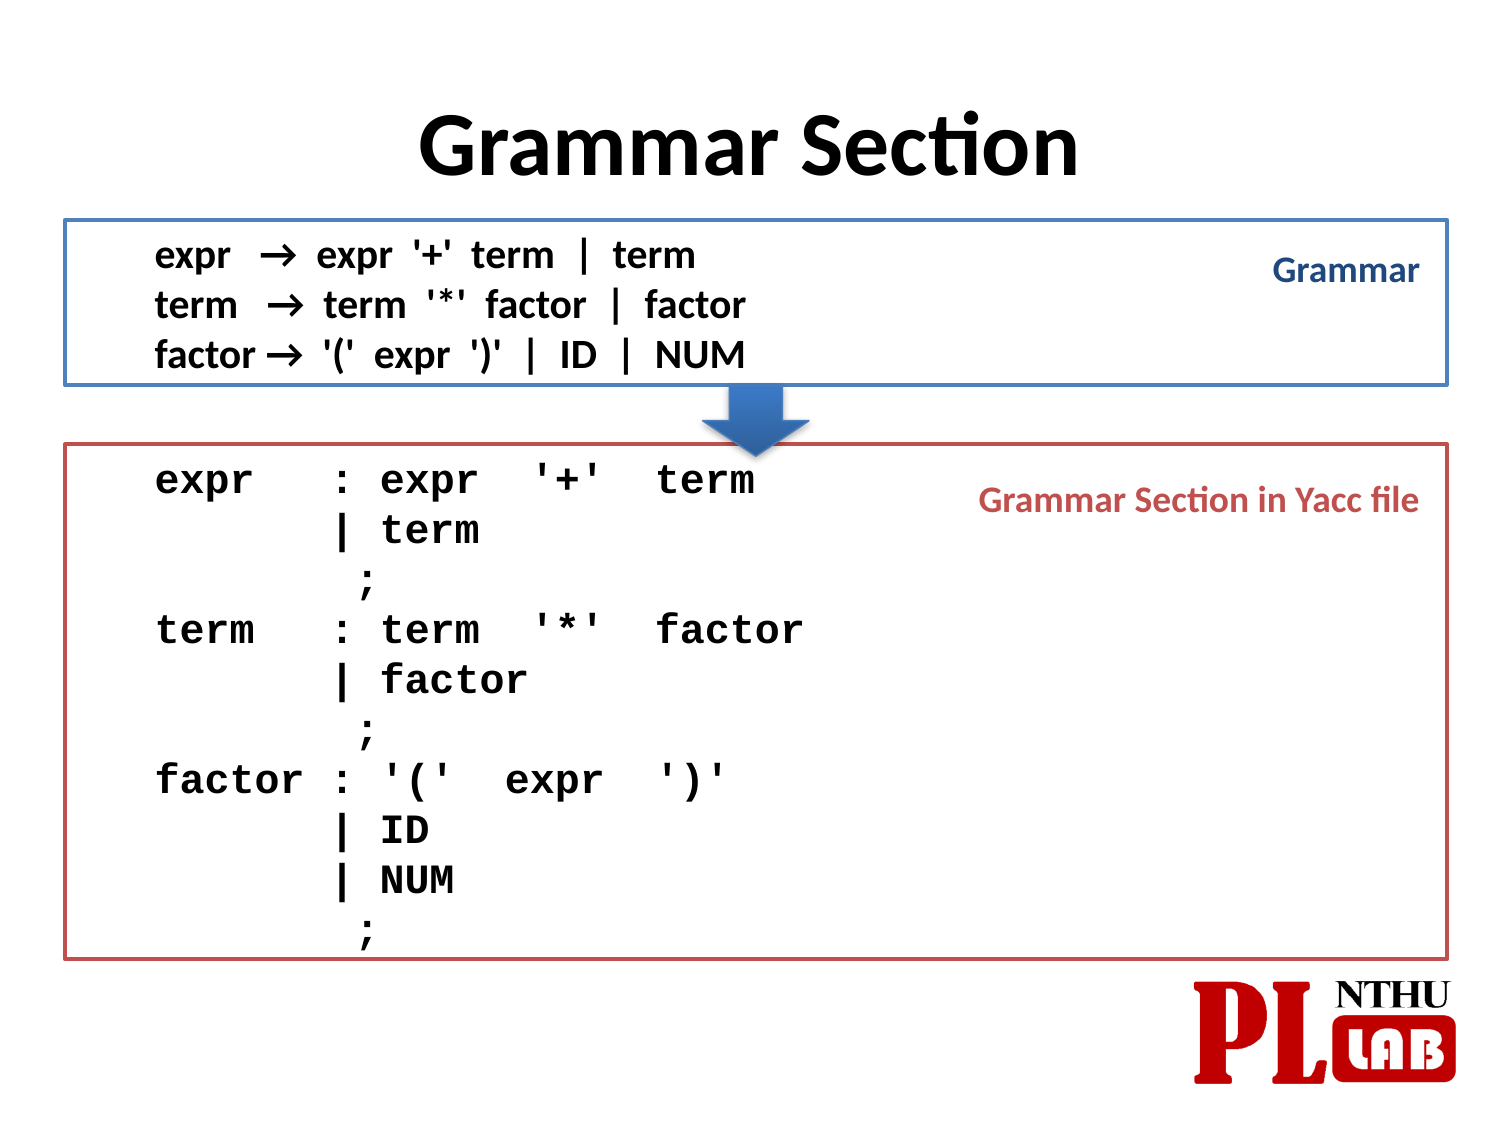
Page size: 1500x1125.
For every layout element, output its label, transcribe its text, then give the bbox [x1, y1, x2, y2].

picture [1187, 964, 1467, 1094]
text_box expr : expr '+' term | term ; term : term '*' factor | factor ; factor : '(' expr ')' | ID | NUM ; [63, 442, 1449, 961]
text_box [701, 384, 810, 457]
text_box Grammar [1244, 230, 1437, 305]
title Grammar Section [75, 45, 1425, 218]
text_box Grammar Section in Yacc file [937, 454, 1437, 541]
text_box expr → expr '+' term | term term → term '*' factor | factor factor → '(' expr ')' | ID | NUM [63, 218, 1449, 387]
